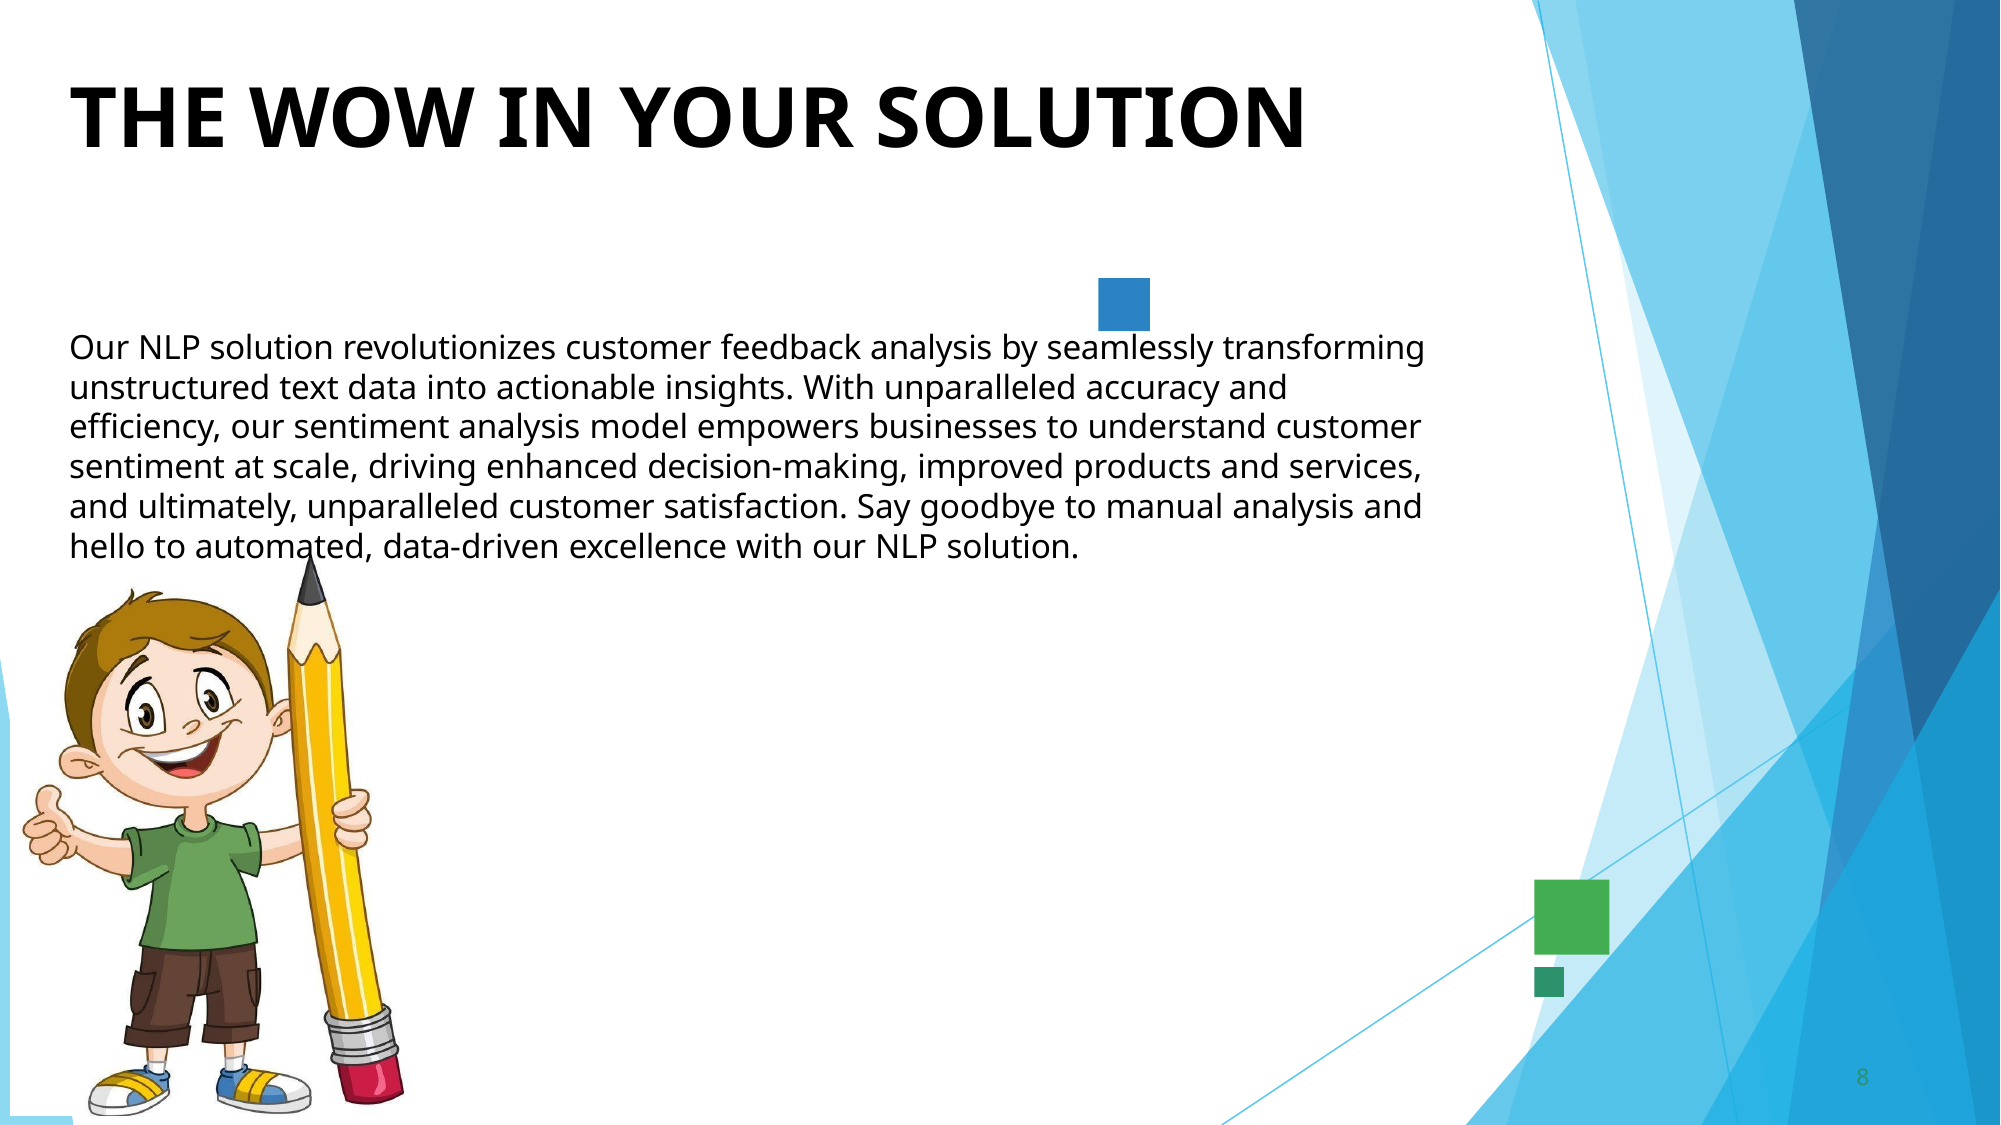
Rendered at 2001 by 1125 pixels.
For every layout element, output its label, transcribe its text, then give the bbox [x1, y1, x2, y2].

text_box [1098, 278, 1150, 323]
text_box Our NLP solution revolutionizes customer feedback analysis by seamlessly transforming unstructured text data into actionable insights. With unparalleled accuracy and efficiency, our sentiment analysis model empowers businesses to understand customer sentiment at scale, driving enhanced decision-making, improved products and services, and ultimately, unparalleled customer satisfaction. Say goodbye to manual analysis and hello to automated, data-driven excellence with our NLP solution. [67, 323, 1439, 566]
title THE WOW IN YOUR SOLUTION [67, 44, 1933, 253]
text_box [1534, 967, 1564, 997]
text_box [1534, 879, 1610, 955]
text_box 8 [1854, 1060, 1871, 1090]
picture [10, 554, 416, 1116]
